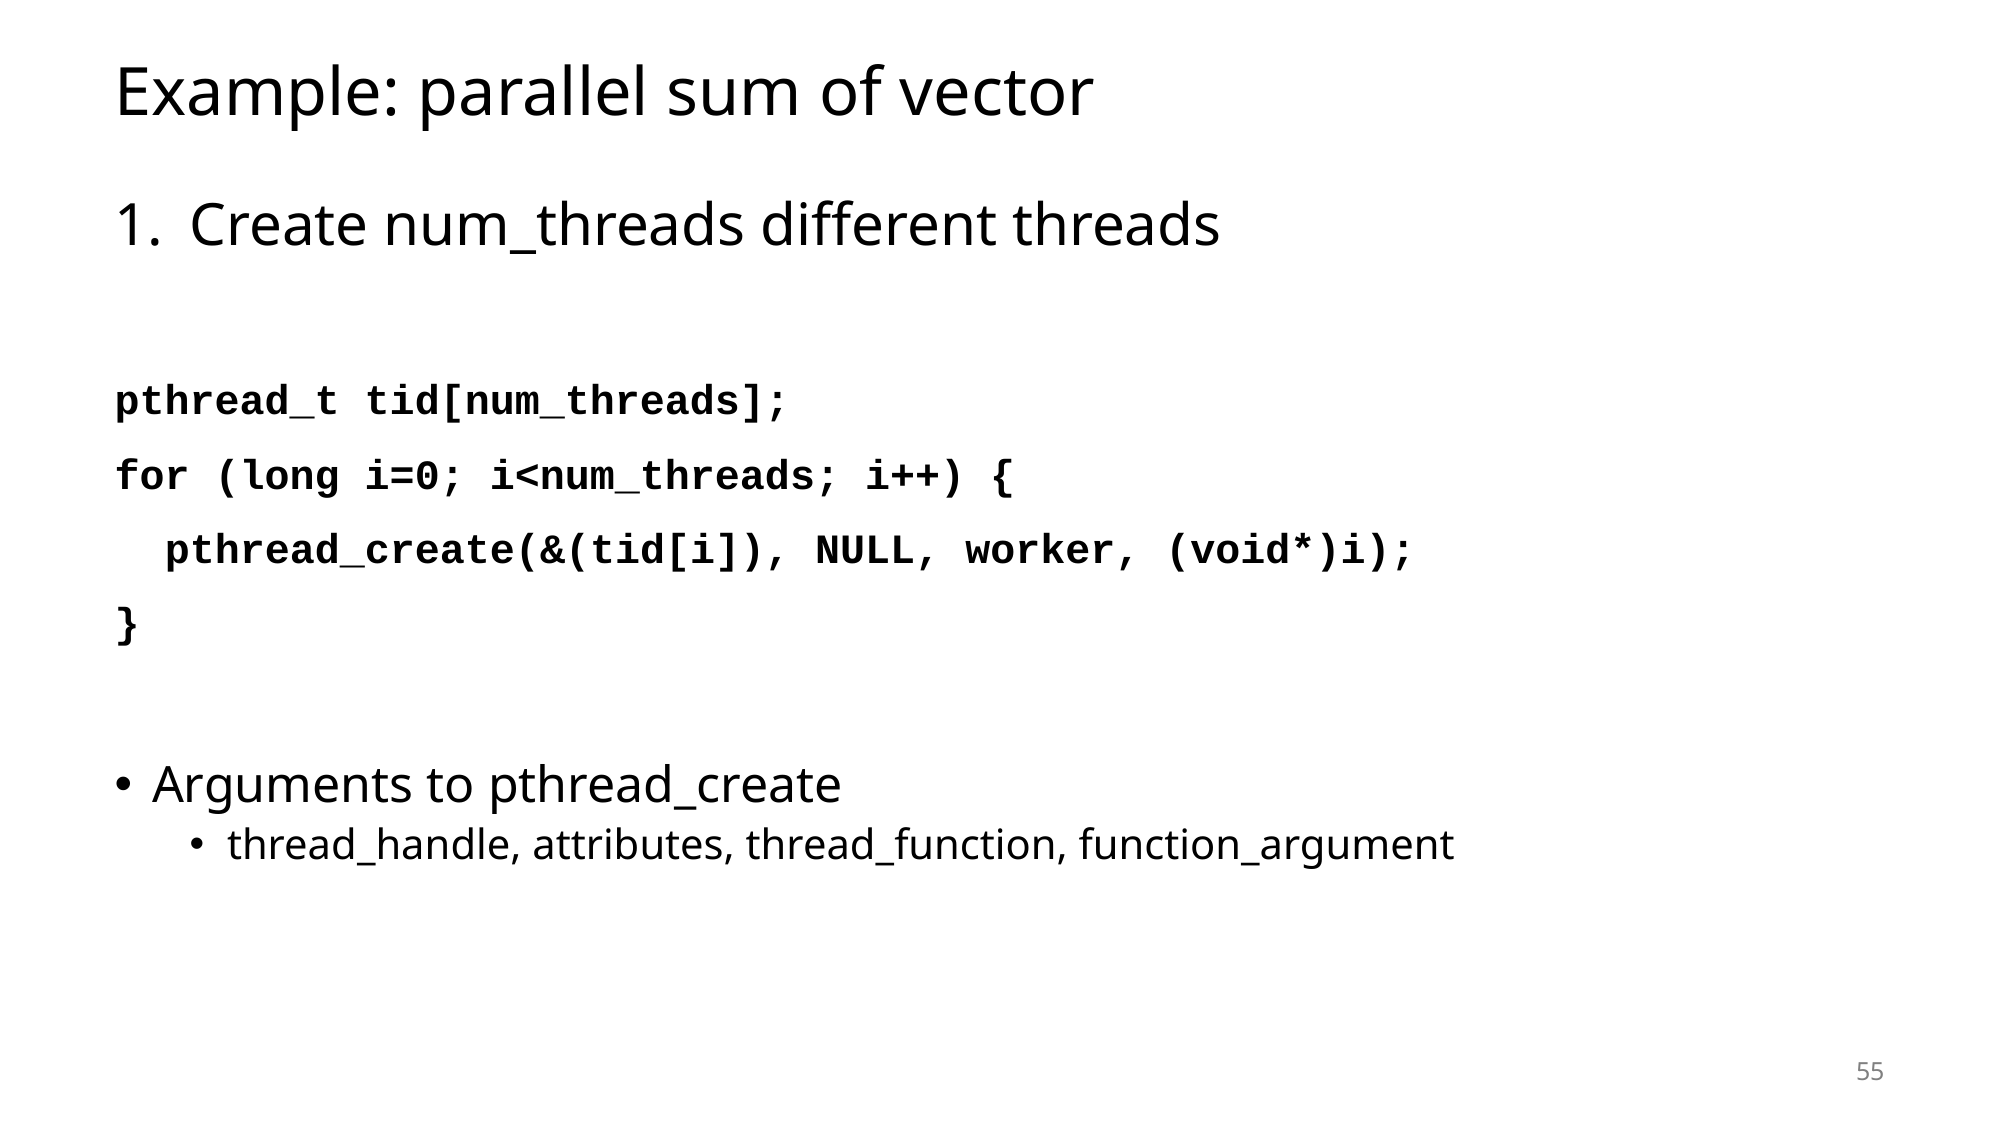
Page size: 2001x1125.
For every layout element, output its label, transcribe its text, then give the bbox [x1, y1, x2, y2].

slide_number 55 [1749, 1042, 1900, 1103]
title Example: parallel sum of vector [99, 37, 1900, 150]
list Create num_threads different threads pthread_t tid[num_threads]; for (long i=0; i<num_threads; i++) { pthread_create(&(tid[i]), NULL, worker, (void*)i); } Arguments to pthread_create thread_handle, attributes, thread_function, function_argument [99, 187, 1900, 1013]
